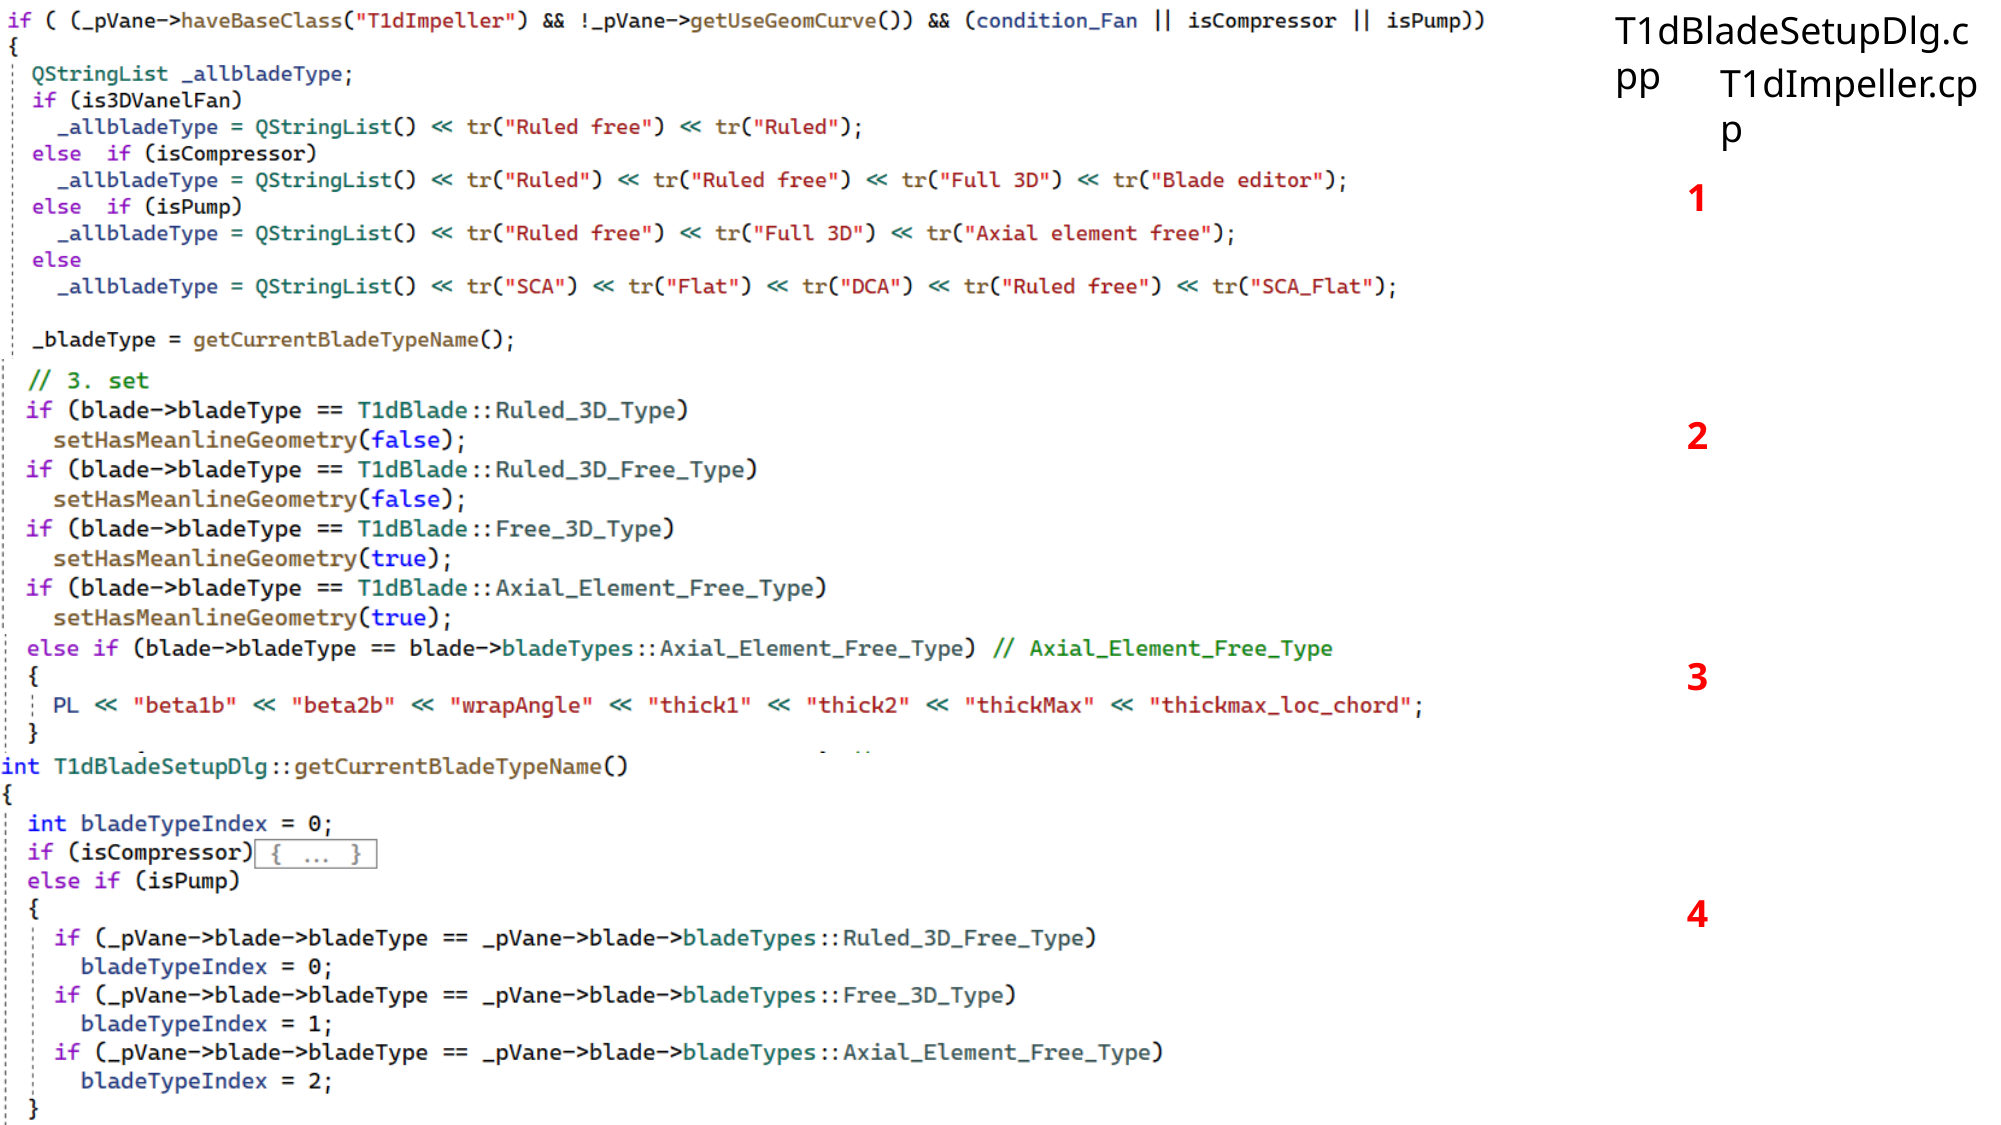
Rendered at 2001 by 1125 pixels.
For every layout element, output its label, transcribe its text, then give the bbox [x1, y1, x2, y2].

text_box 4 [1672, 883, 1723, 943]
text_box 1 [1672, 166, 1723, 227]
text_box 2 [1672, 404, 1723, 465]
text_box 3 [1672, 645, 1723, 705]
picture [0, 6, 1504, 1125]
text_box T1dImpeller.cpp [1705, 52, 2000, 158]
text_box T1dBladeSetupDlg.cpp [1600, 0, 2000, 105]
